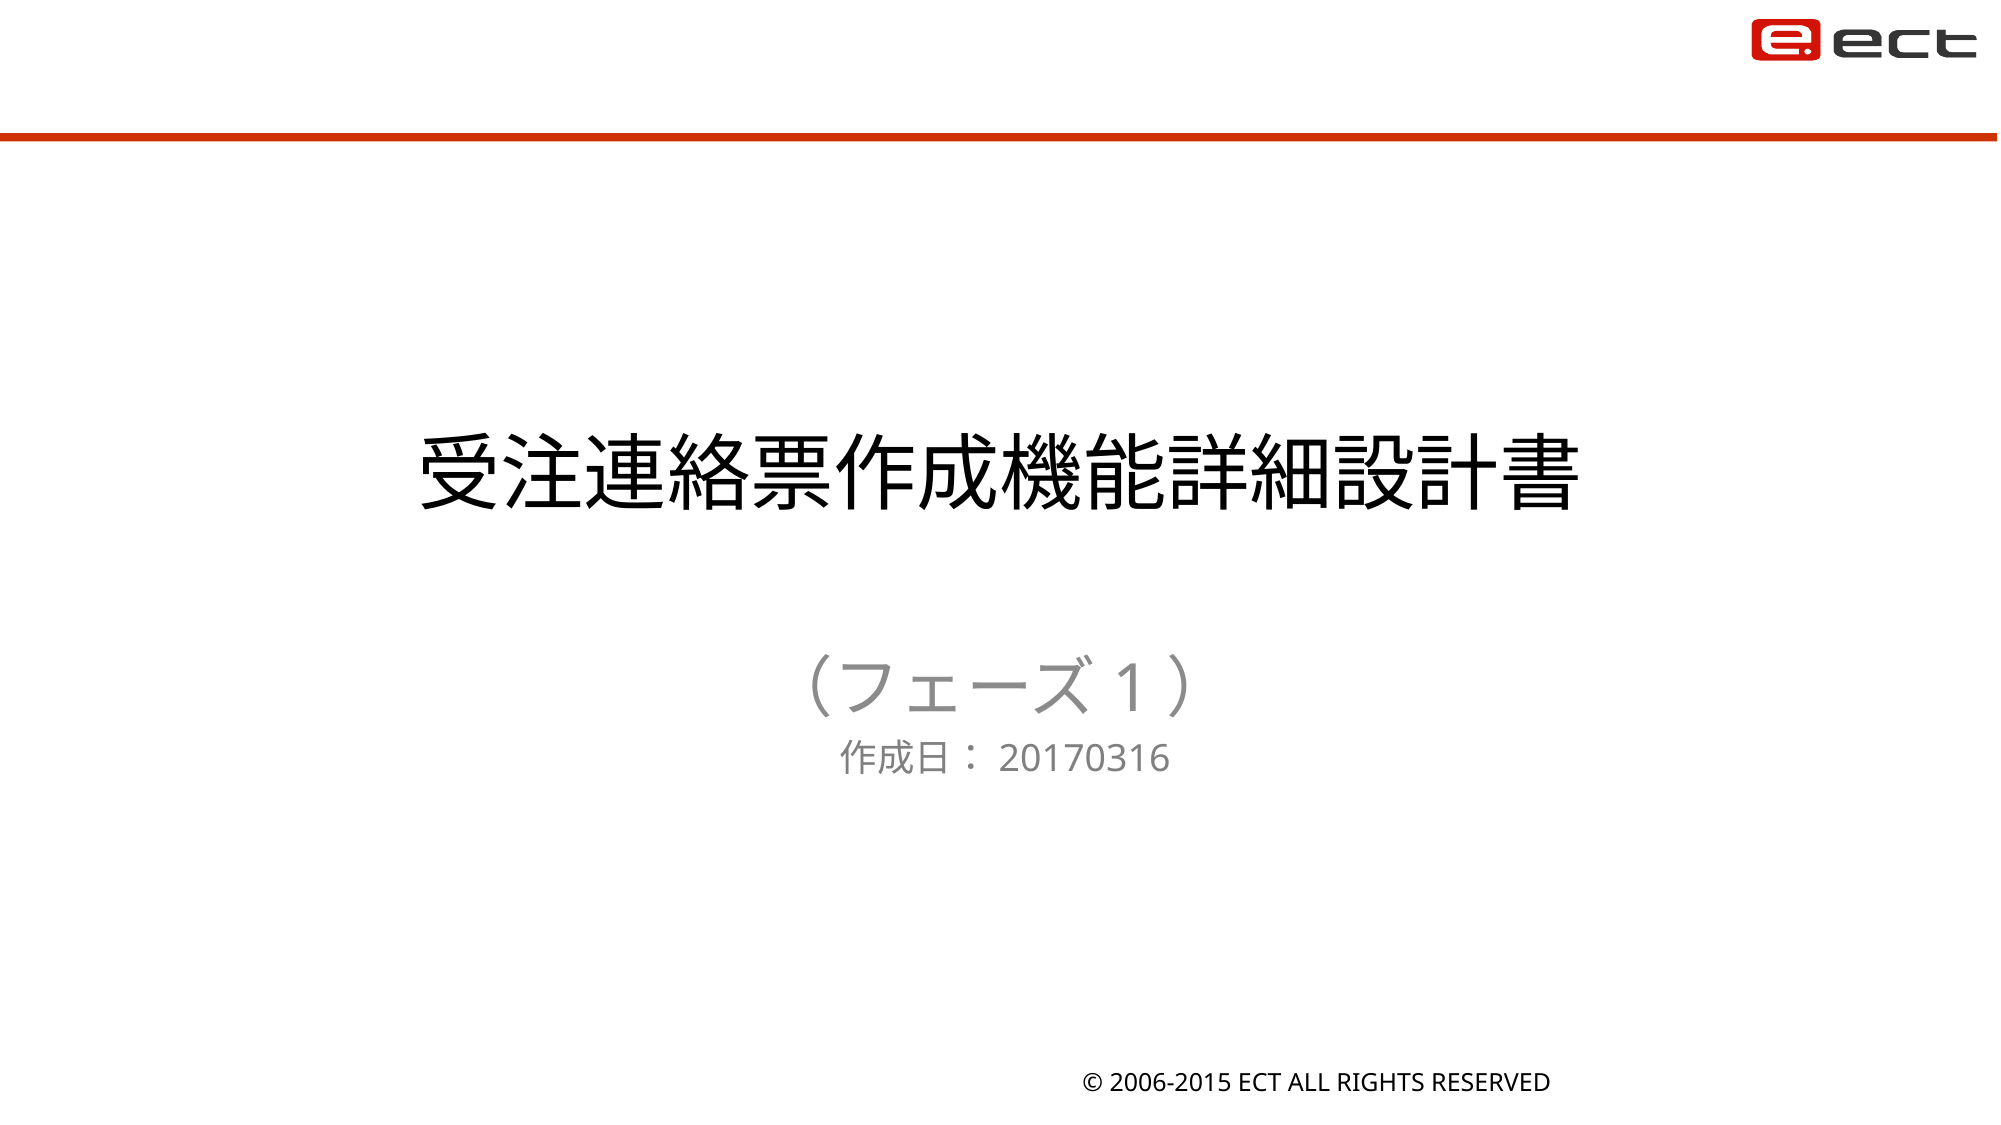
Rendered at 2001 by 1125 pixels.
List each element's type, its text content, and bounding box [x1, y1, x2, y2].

text_box 作成日：20170316 [825, 726, 1186, 787]
subtitle （フェーズ1） [300, 637, 1700, 925]
picture [1751, 19, 1977, 61]
title 受注連絡票作成機能詳細設計書 [150, 349, 1850, 591]
